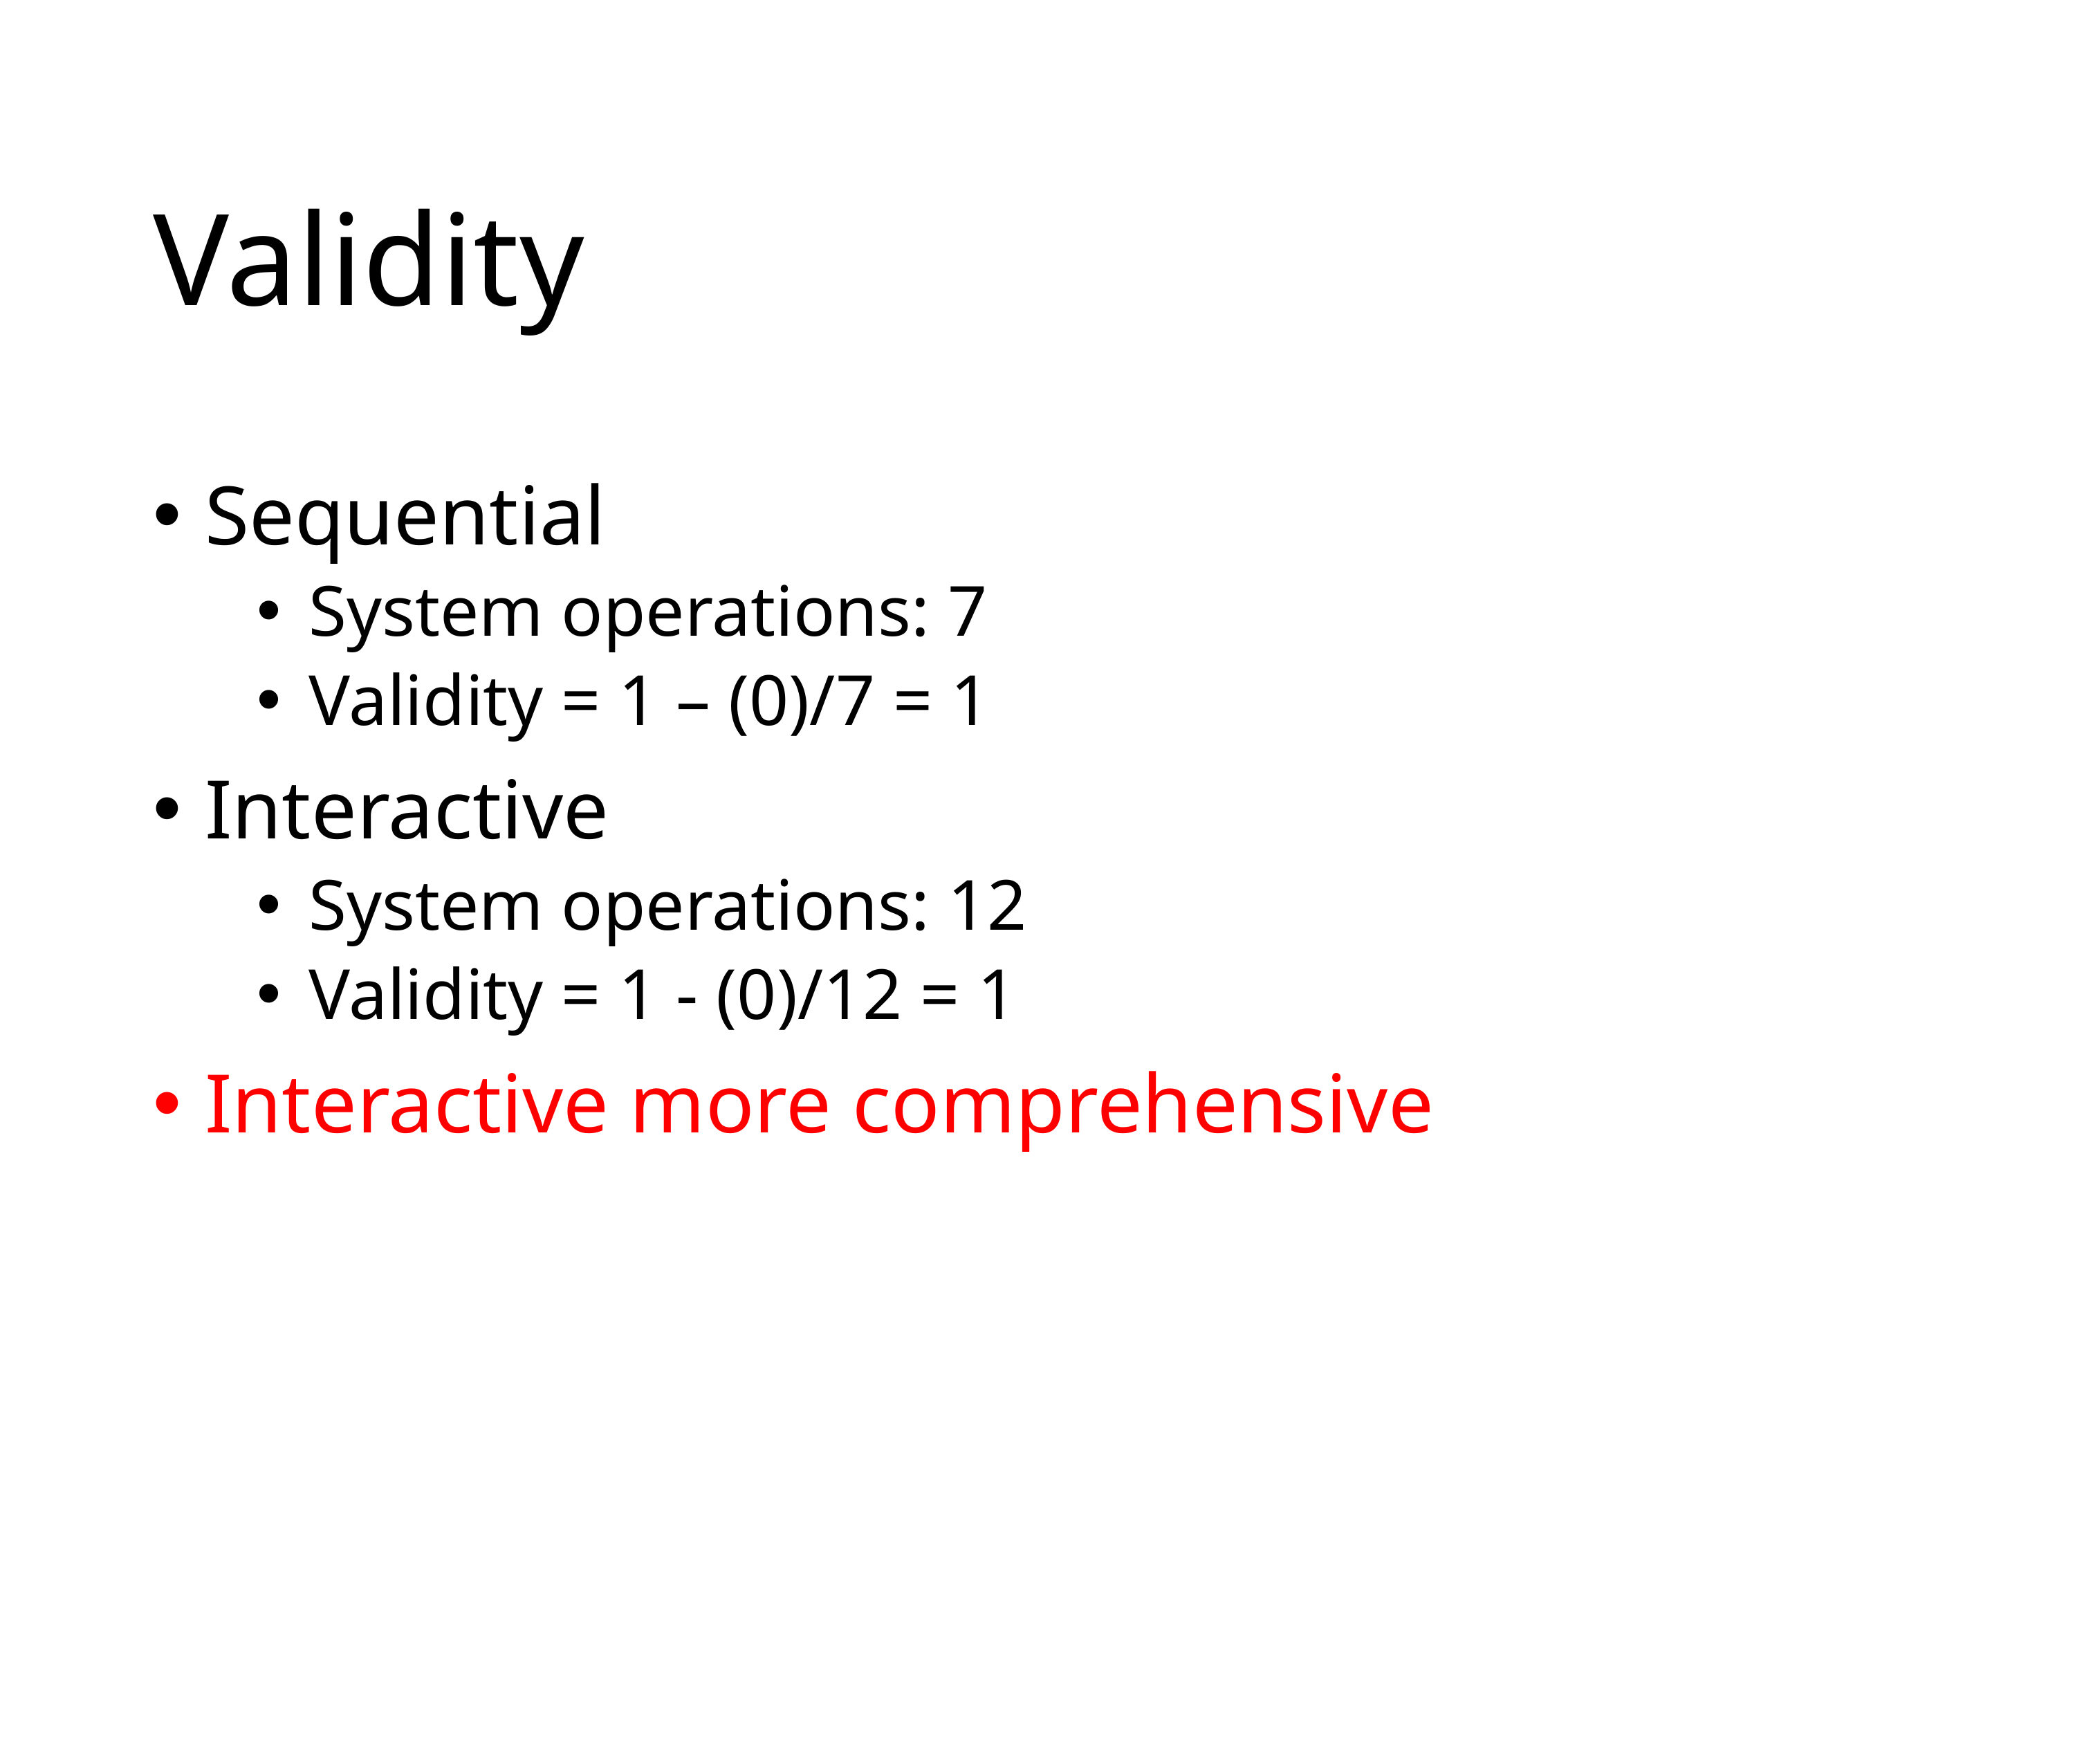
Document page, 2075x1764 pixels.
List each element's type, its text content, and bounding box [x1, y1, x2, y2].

list Sequential System operations: 7 Validity = 1 – (0)/7 = 1 Interactive System operations: 12 Validity = 1 - (0)/12 = 1 Interactive more comprehensive [142, 469, 1933, 1589]
title Validity [142, 93, 1933, 435]
